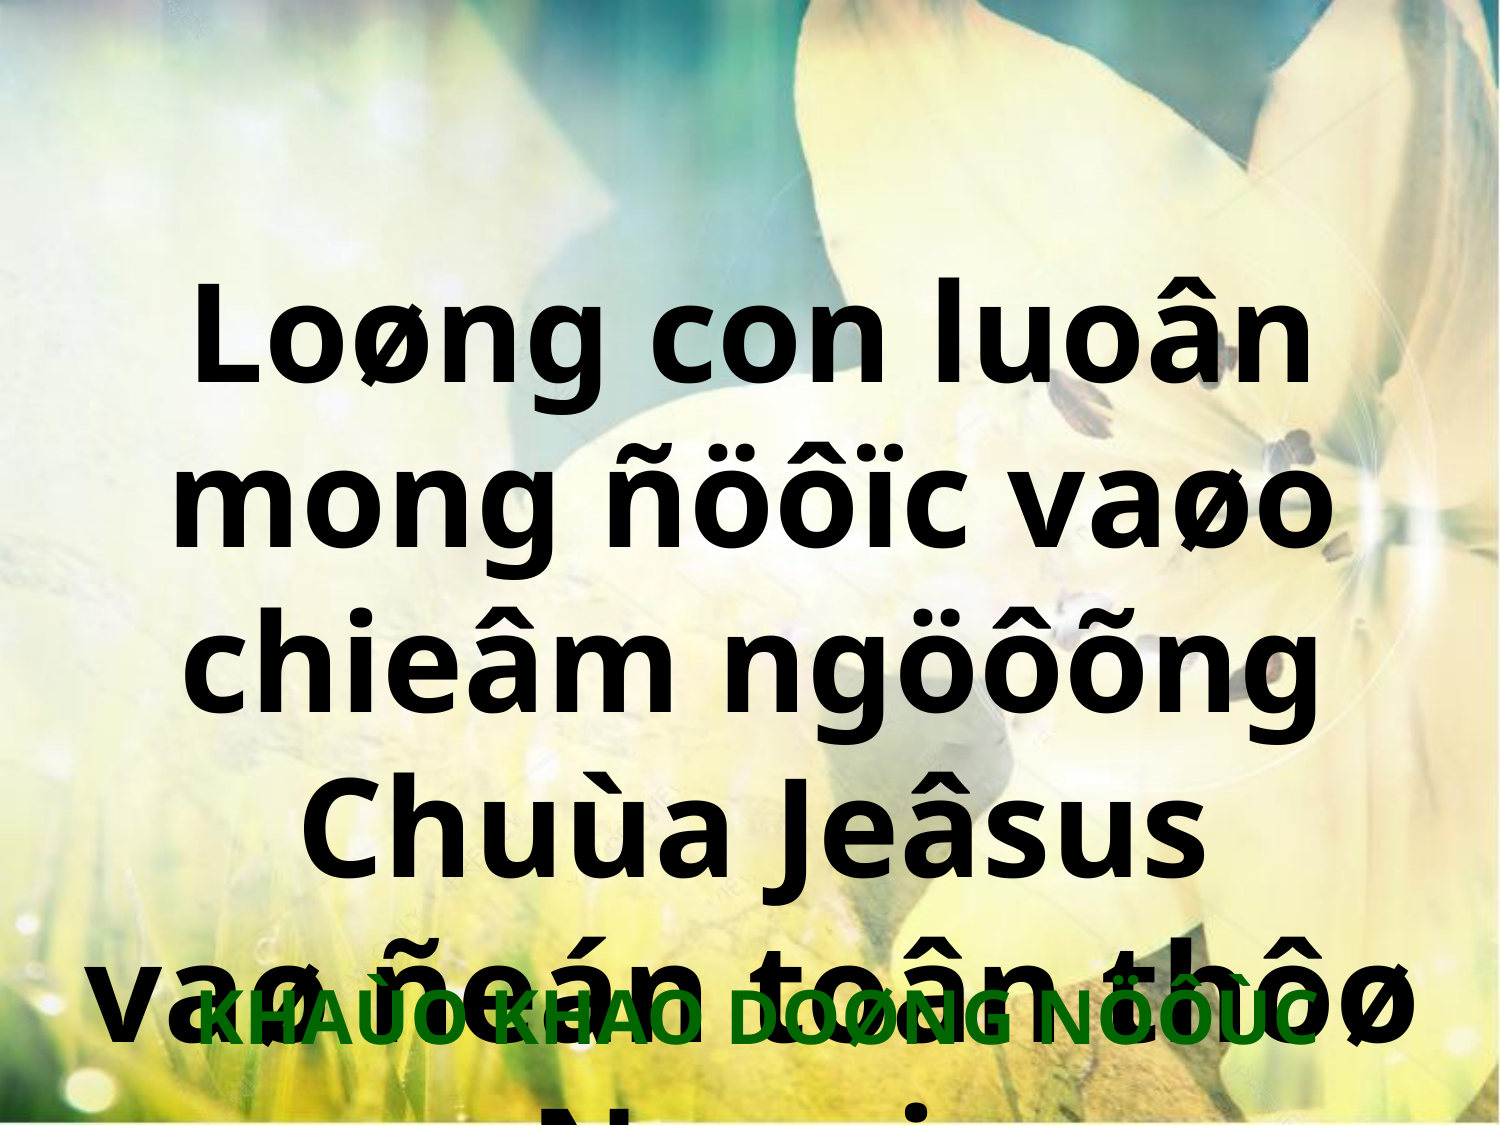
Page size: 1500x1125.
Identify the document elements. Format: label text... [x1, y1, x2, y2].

text_box Loøng con luoân mong ñöôïc vaøo chieâm ngöôõng Chuùa Jeâsus vaø ñeán toân thôø Ngaøi. [46, 237, 1460, 888]
picture [0, 0, 1500, 1125]
text_box KHAÙO KHAO DOØNG NÖÔÙC [64, 962, 1452, 1125]
